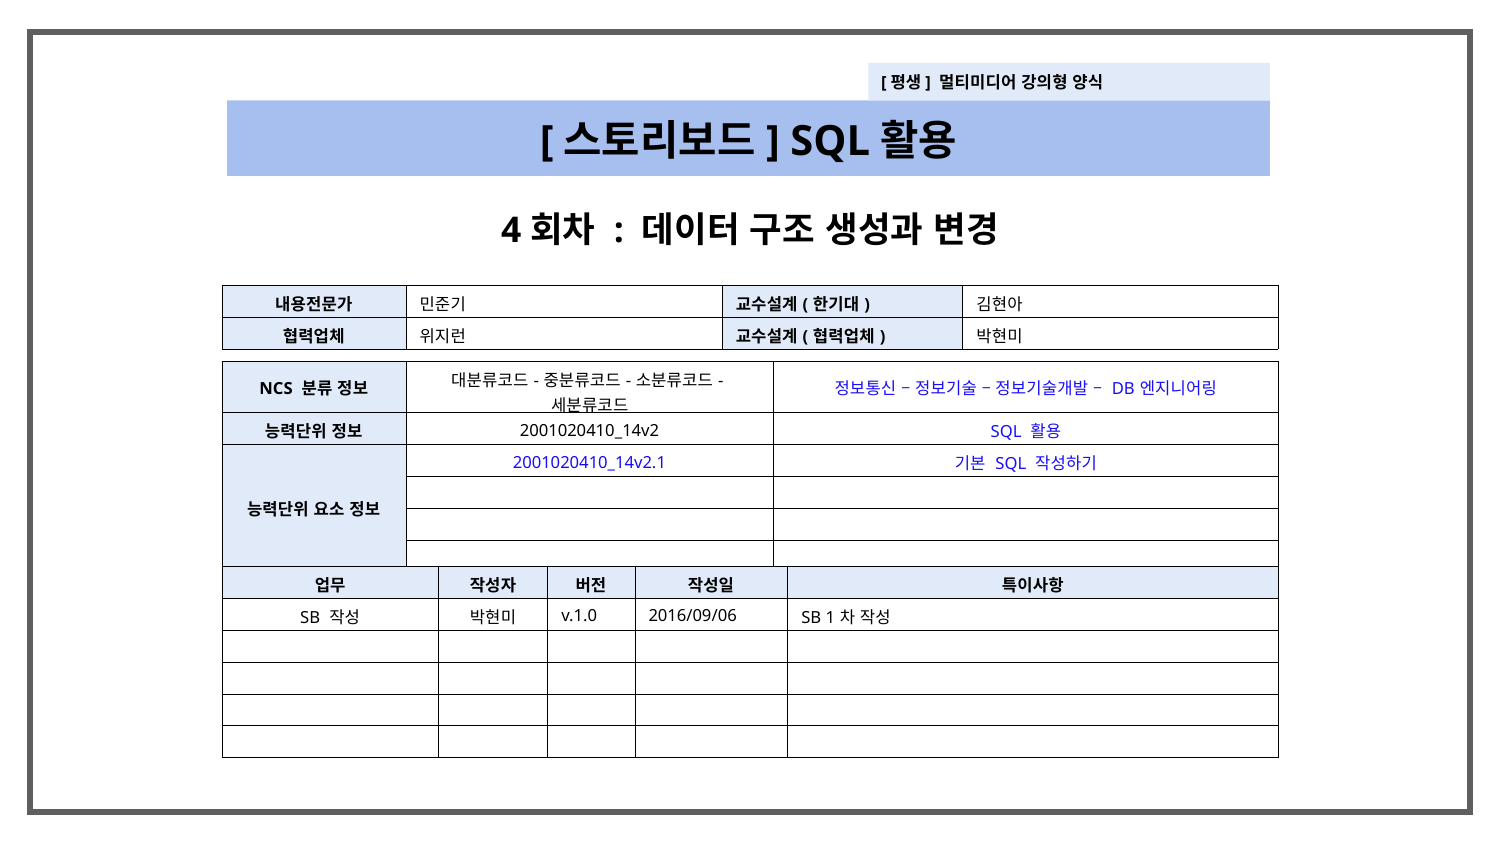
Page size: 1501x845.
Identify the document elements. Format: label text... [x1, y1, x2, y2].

table_cell [636, 726, 787, 757]
table_header 작성자 [439, 567, 547, 598]
table_cell 박현미 [439, 599, 547, 630]
table_cell 협력업체 [223, 318, 406, 349]
table_cell 2001020410_14v2.1 [407, 445, 773, 476]
table_header 업무 [223, 567, 438, 598]
table_header 내용전문가 [223, 286, 406, 317]
table_cell [407, 541, 773, 566]
table_header 교수설계(한기대) [723, 286, 962, 317]
table_cell 박현미 [963, 318, 1278, 349]
table_header 김현아 [963, 286, 1278, 317]
table_cell [788, 726, 1278, 757]
table_cell [223, 663, 438, 694]
table_cell [407, 477, 773, 508]
text_box [30, 32, 1470, 812]
table_cell 기본 SQL 작성하기 [774, 445, 1278, 476]
table_cell [774, 477, 1278, 508]
table_header 작성일 [636, 567, 787, 598]
table_cell [788, 663, 1278, 694]
table_header NCS 분류 정보 [223, 362, 406, 412]
table_cell v.1.0 [548, 599, 635, 630]
table_cell 능력단위 요소 정보 [223, 445, 406, 566]
table_cell 교수설계(협력업체) [723, 318, 962, 349]
table_header 버전 [548, 567, 635, 598]
table_cell 2001020410_14v2 [407, 413, 773, 444]
table_cell [788, 695, 1278, 725]
table_cell 2016/09/06 [636, 599, 787, 630]
table_cell [439, 631, 547, 662]
table_cell [548, 663, 635, 694]
table_cell [439, 695, 547, 725]
table_cell [548, 631, 635, 662]
table_cell [223, 631, 438, 662]
table_cell [439, 726, 547, 757]
table_cell [788, 631, 1278, 662]
table_cell 위지런 [407, 318, 722, 349]
text_box [평생] 멀티미디어 강의형 양식 [868, 62, 1270, 101]
table_cell [548, 726, 635, 757]
table_cell [223, 726, 438, 757]
table_cell [636, 695, 787, 725]
table_cell [774, 541, 1278, 566]
table_cell [407, 509, 773, 540]
table_cell [774, 509, 1278, 540]
table_header 특이사항 [788, 567, 1278, 598]
table_cell SB 1차 작성 [788, 599, 1278, 630]
table_cell [636, 631, 787, 662]
table_header 민준기 [407, 286, 722, 317]
table_header 대분류코드-중분류코드-소분류코드-세분류코드 [407, 362, 773, 412]
table_header 정보통신 – 정보기술 – 정보기술개발 – DB엔지니어링 [774, 362, 1278, 412]
table_cell 능력단위 정보 [223, 413, 406, 444]
table_cell [223, 695, 438, 725]
table_cell [548, 695, 635, 725]
table_cell [636, 663, 787, 694]
table_cell [439, 663, 547, 694]
table_cell SQL 활용 [774, 413, 1278, 444]
table_cell SB 작성 [223, 599, 438, 630]
